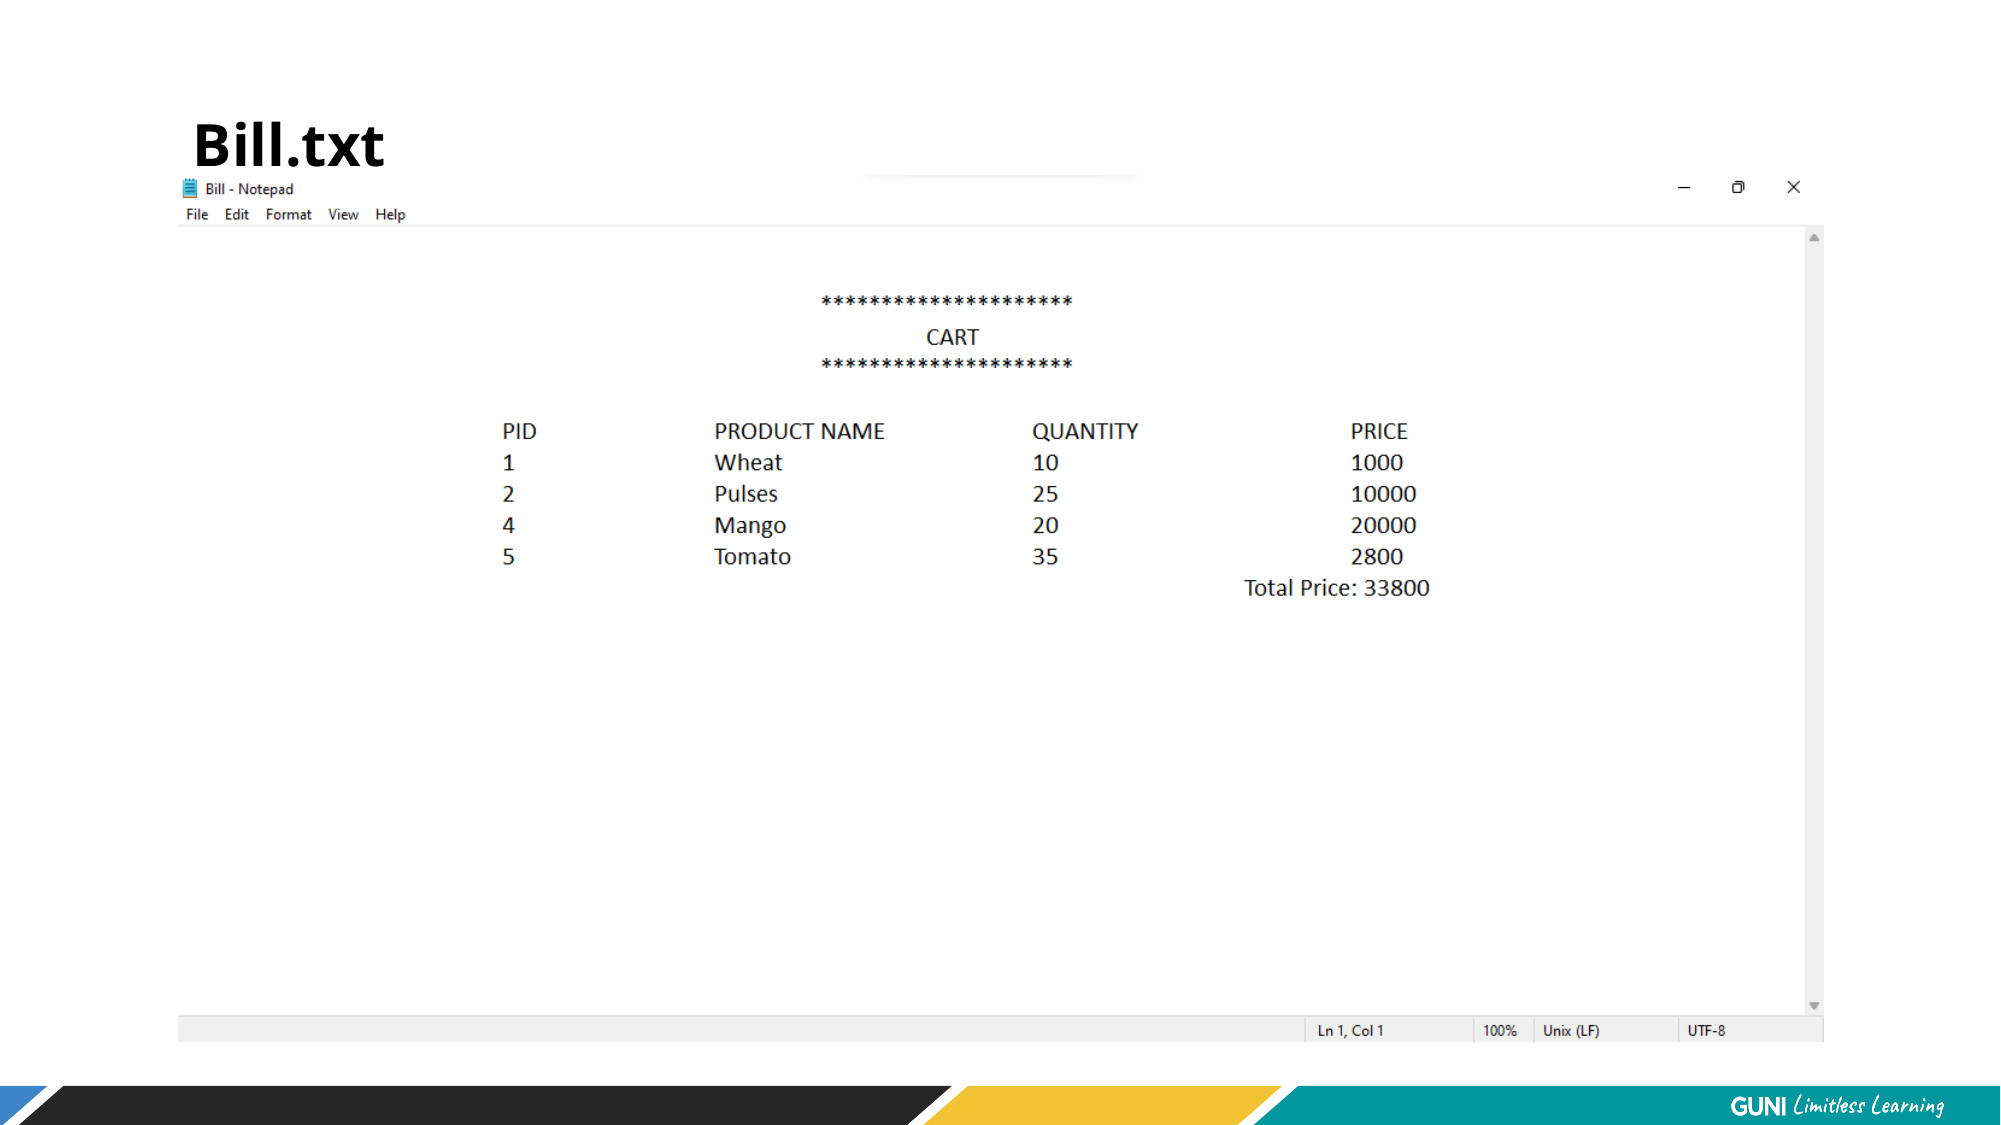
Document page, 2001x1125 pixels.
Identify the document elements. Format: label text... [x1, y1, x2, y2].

picture [177, 175, 1824, 1043]
text_box Bill.txt [178, 100, 758, 175]
picture [1731, 1094, 1944, 1118]
